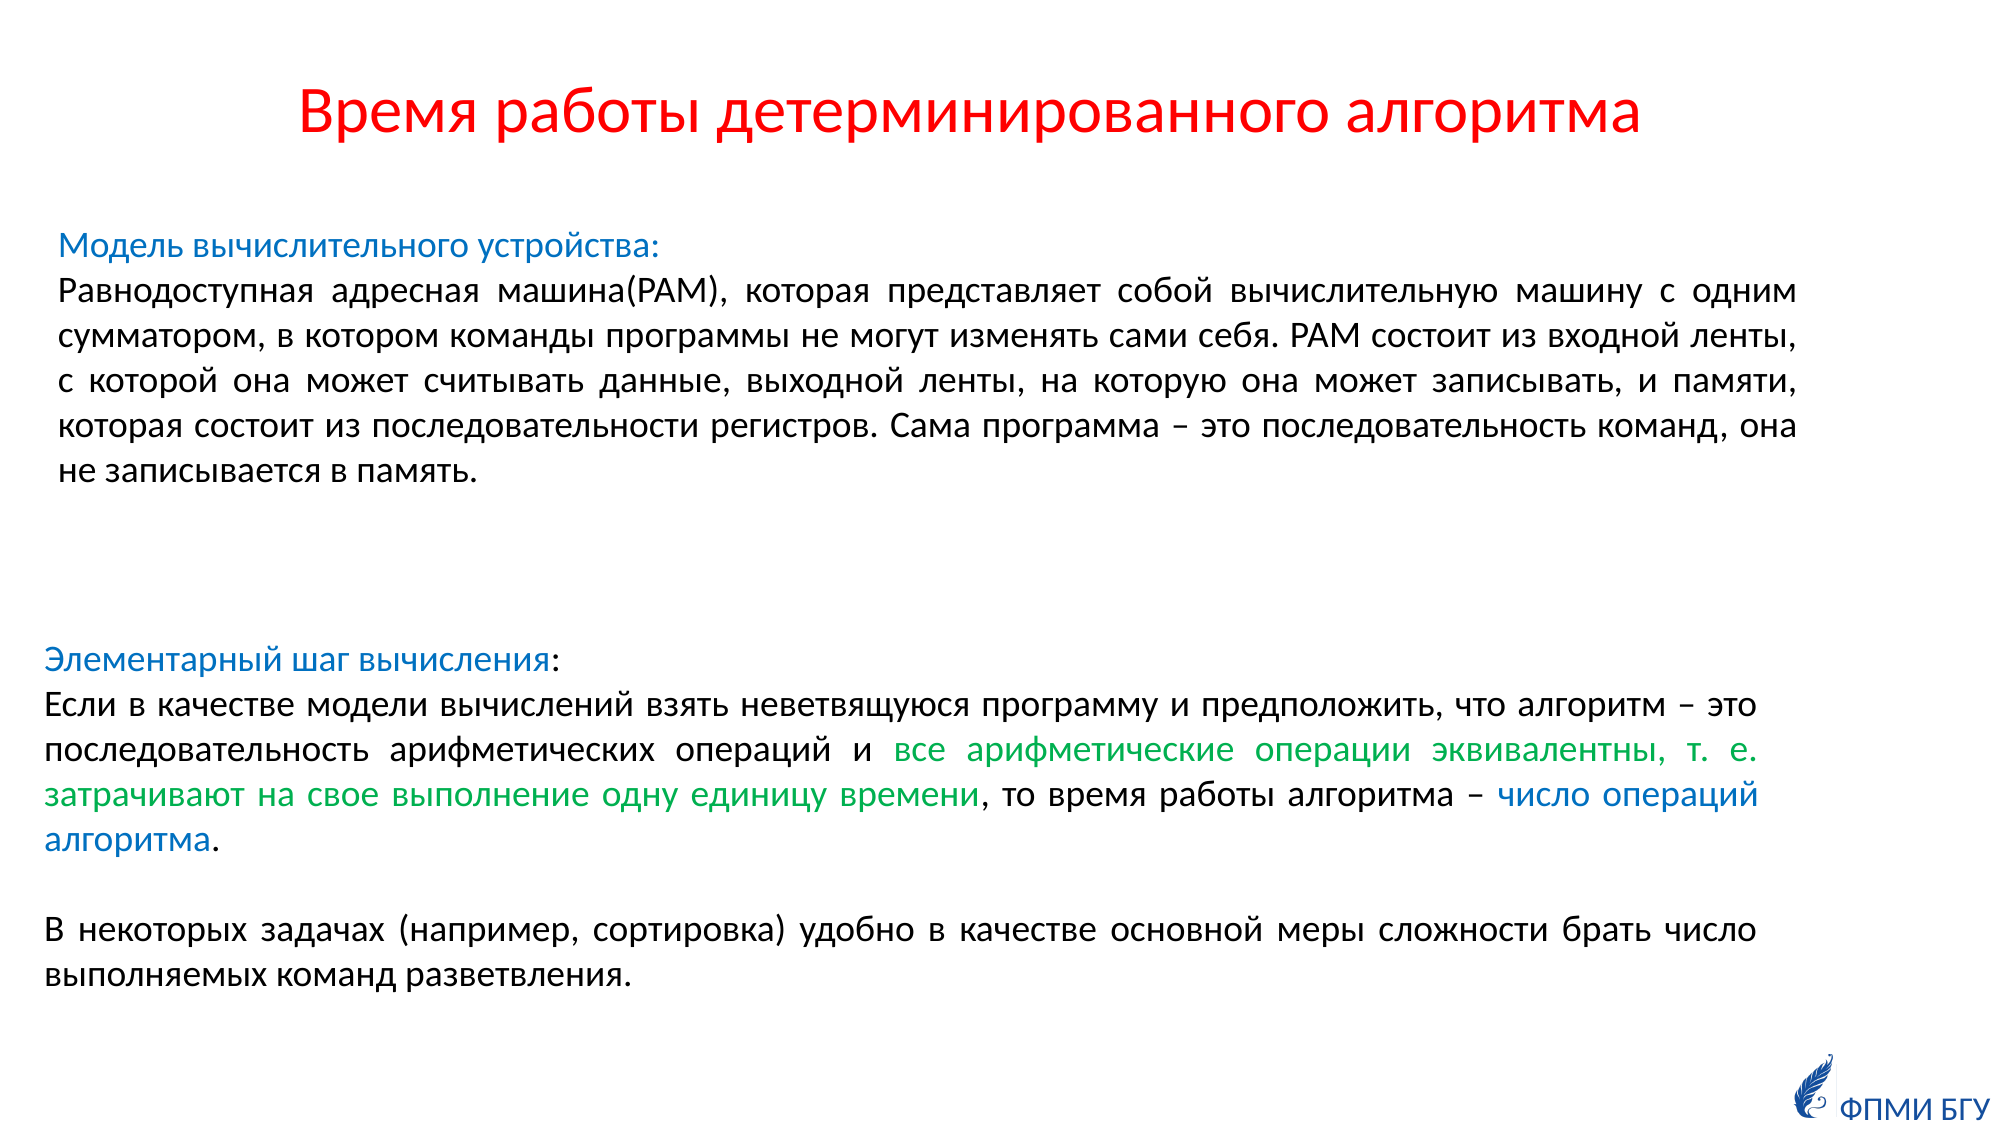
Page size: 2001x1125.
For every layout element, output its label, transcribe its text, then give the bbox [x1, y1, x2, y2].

text_box Элементарный шаг вычисления: Если в качестве модели вычислений взять неветвящуюся программу и предположить, что алгоритм – это последовательность арифметических операций и все арифметические операции эквивалентны, т. е. затрачивают на свое выполнение одну единицу времени, то время работы алгоритма – число операций алгоритма. В некоторых задачах (например, сортировка) удобно в качестве основной меры сложности брать число выполняемых команд разветвления. [29, 626, 1774, 1002]
text_box Модель вычислительного устройства: Равнодоступная адресная машина(РАМ), которая представляет собой вычислительную машину с одним сумматором, в котором команды программы не могут изменять сами себя. РАМ состоит из входной ленты, с которой она может считывать данные, выходной ленты, на которую она может записывать, и памяти, которая состоит из последовательности регистров. Сама программа – это последовательность команд, она не записывается в память. [43, 213, 1814, 498]
picture [1793, 1053, 1837, 1118]
text_box Время работы детерминированного алгоритма [29, 57, 1913, 233]
text_box ФПМИ БГУ [1830, 1087, 2000, 1125]
